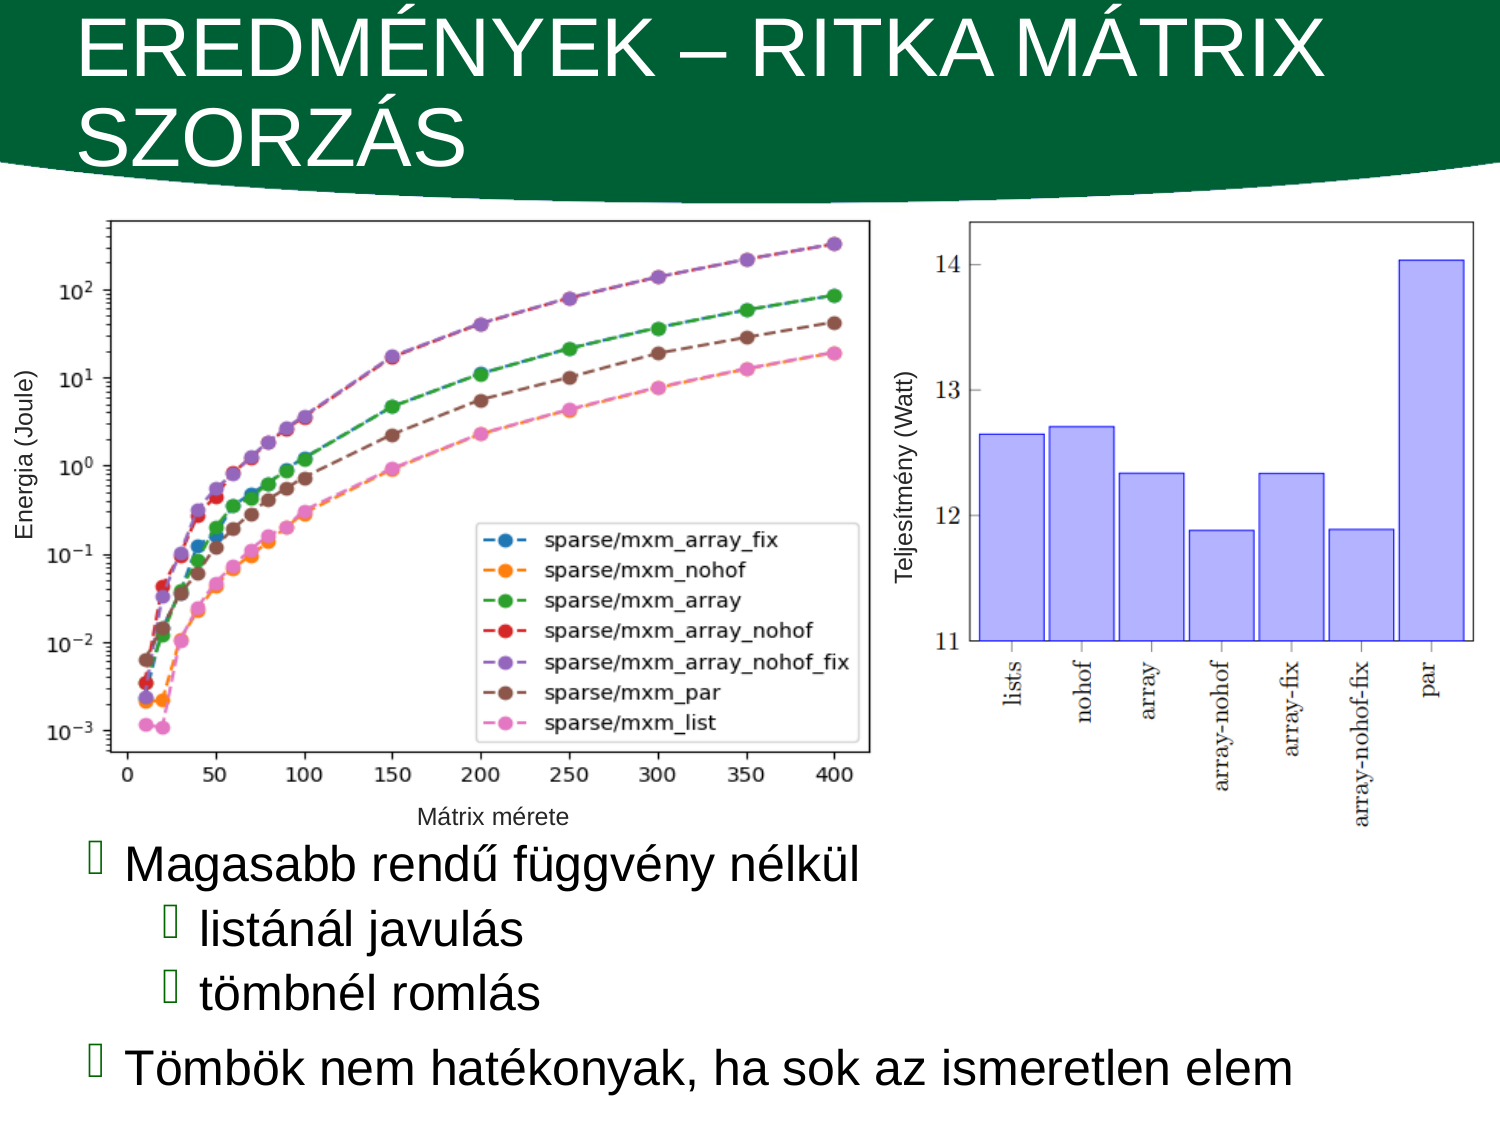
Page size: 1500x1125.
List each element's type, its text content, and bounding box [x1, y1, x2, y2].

picture [0, 0, 1500, 1125]
text_box Energia (Joule) [0, 355, 40, 556]
title Eredmények – Ritka mátrix szorzás [75, 1, 1500, 189]
list Magasabb rendű függvény nélkül listánál javulás tömbnél romlás Tömbök nem hatékonyak, ha sok az ismeretlen elem [87, 838, 1437, 1118]
text_box Teljesítmény (Watt) [884, 356, 919, 600]
text_box Mátrix mérete [402, 802, 588, 838]
